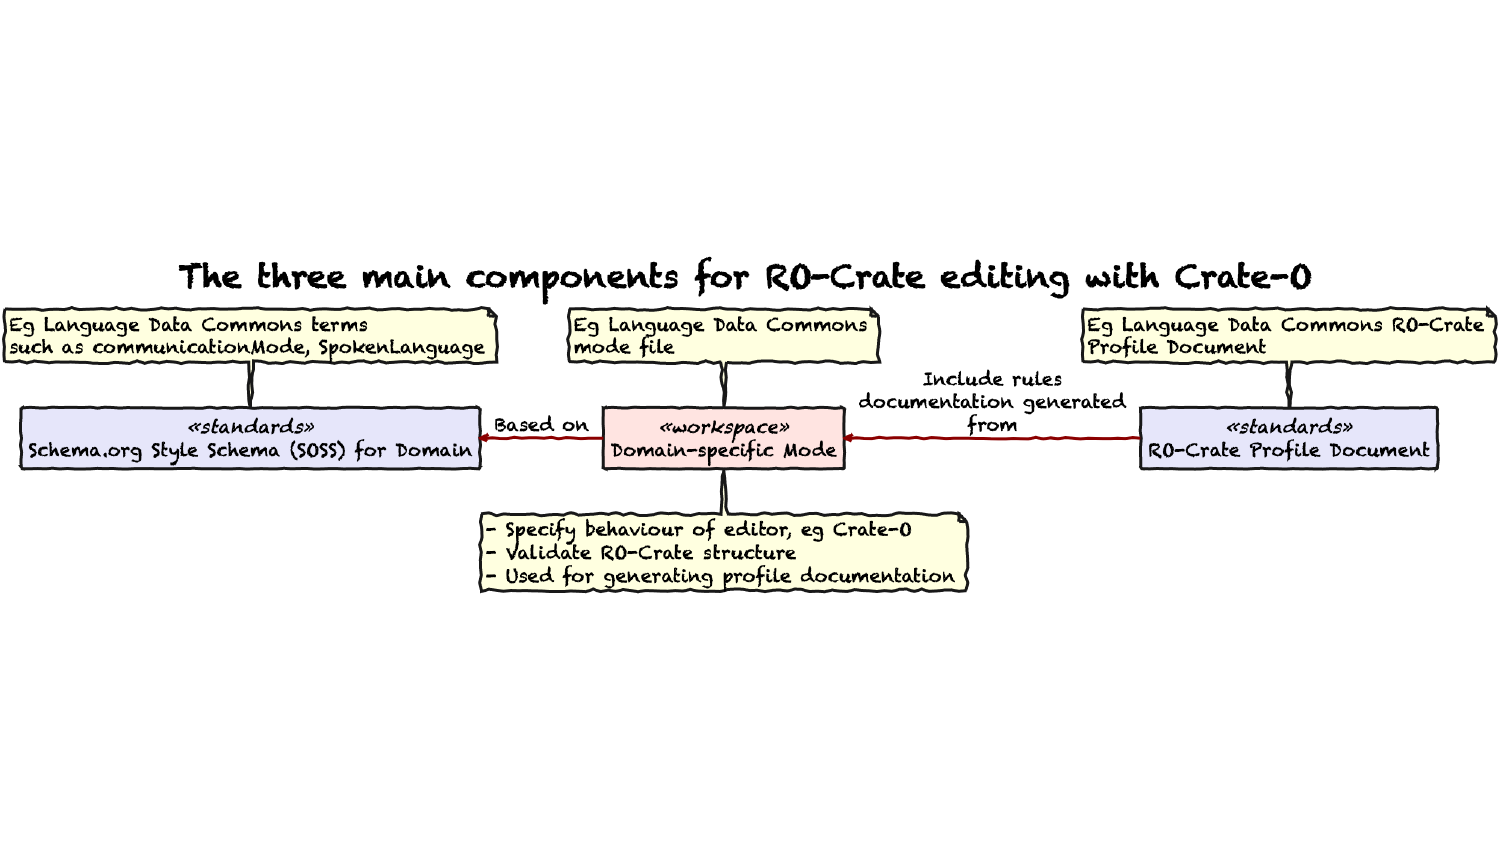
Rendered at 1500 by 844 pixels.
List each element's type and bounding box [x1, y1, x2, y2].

picture [0, 248, 1500, 596]
